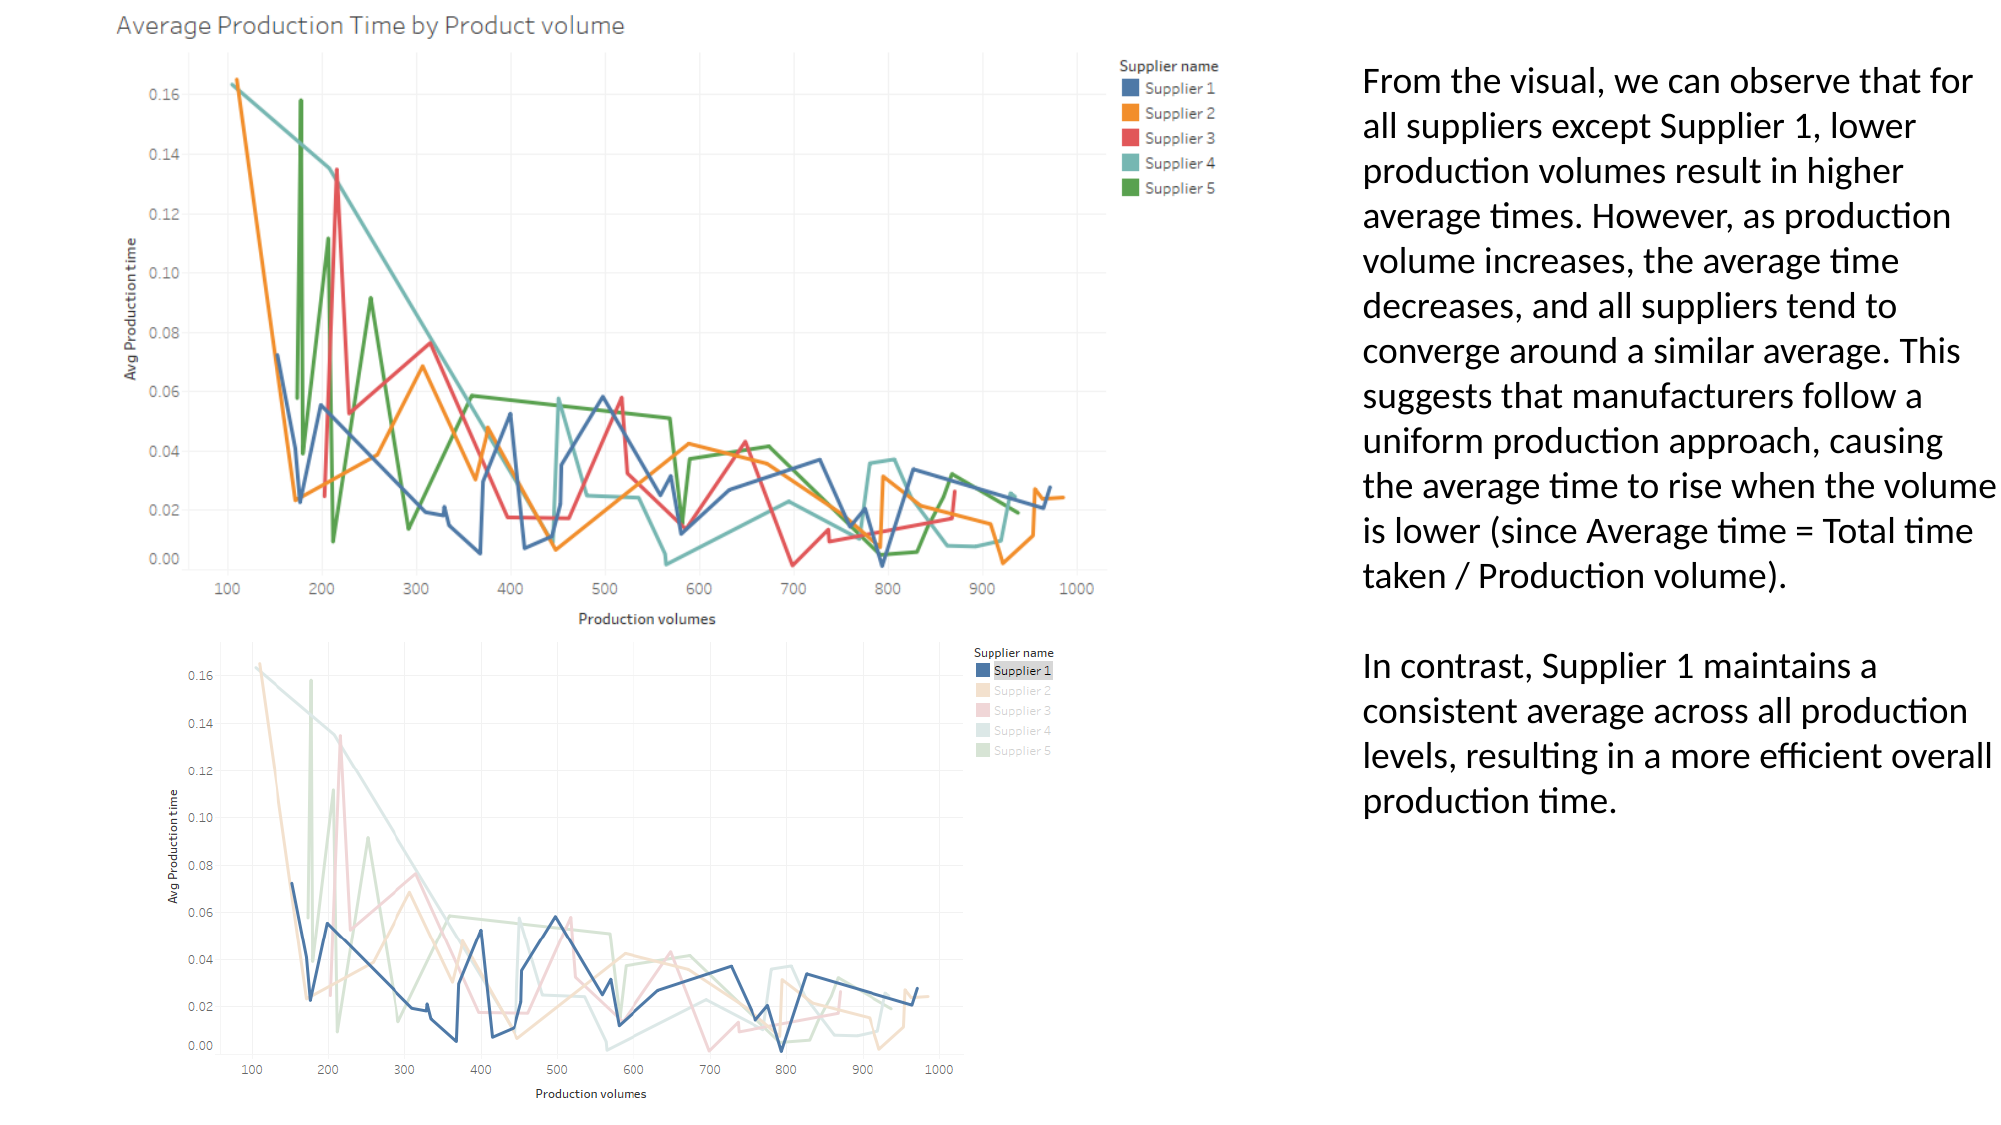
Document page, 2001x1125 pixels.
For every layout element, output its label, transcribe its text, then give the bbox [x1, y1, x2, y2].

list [157, 638, 1111, 1108]
picture [111, 0, 1290, 638]
text_box From the visual, we can observe that for all suppliers except Supplier 1, lower production volumes result in higher average times. However, as production volume increases, the average time decreases, and all suppliers tend to converge around a similar average. This suggests that manufacturers follow a uniform production approach, causing the average time to rise when the volume is lower (since Average time = Total time taken / Production volume). In contrast, Supplier 1 maintains a consistent average across all production levels, resulting in a more efficient overall production time. [1347, 48, 2000, 1040]
